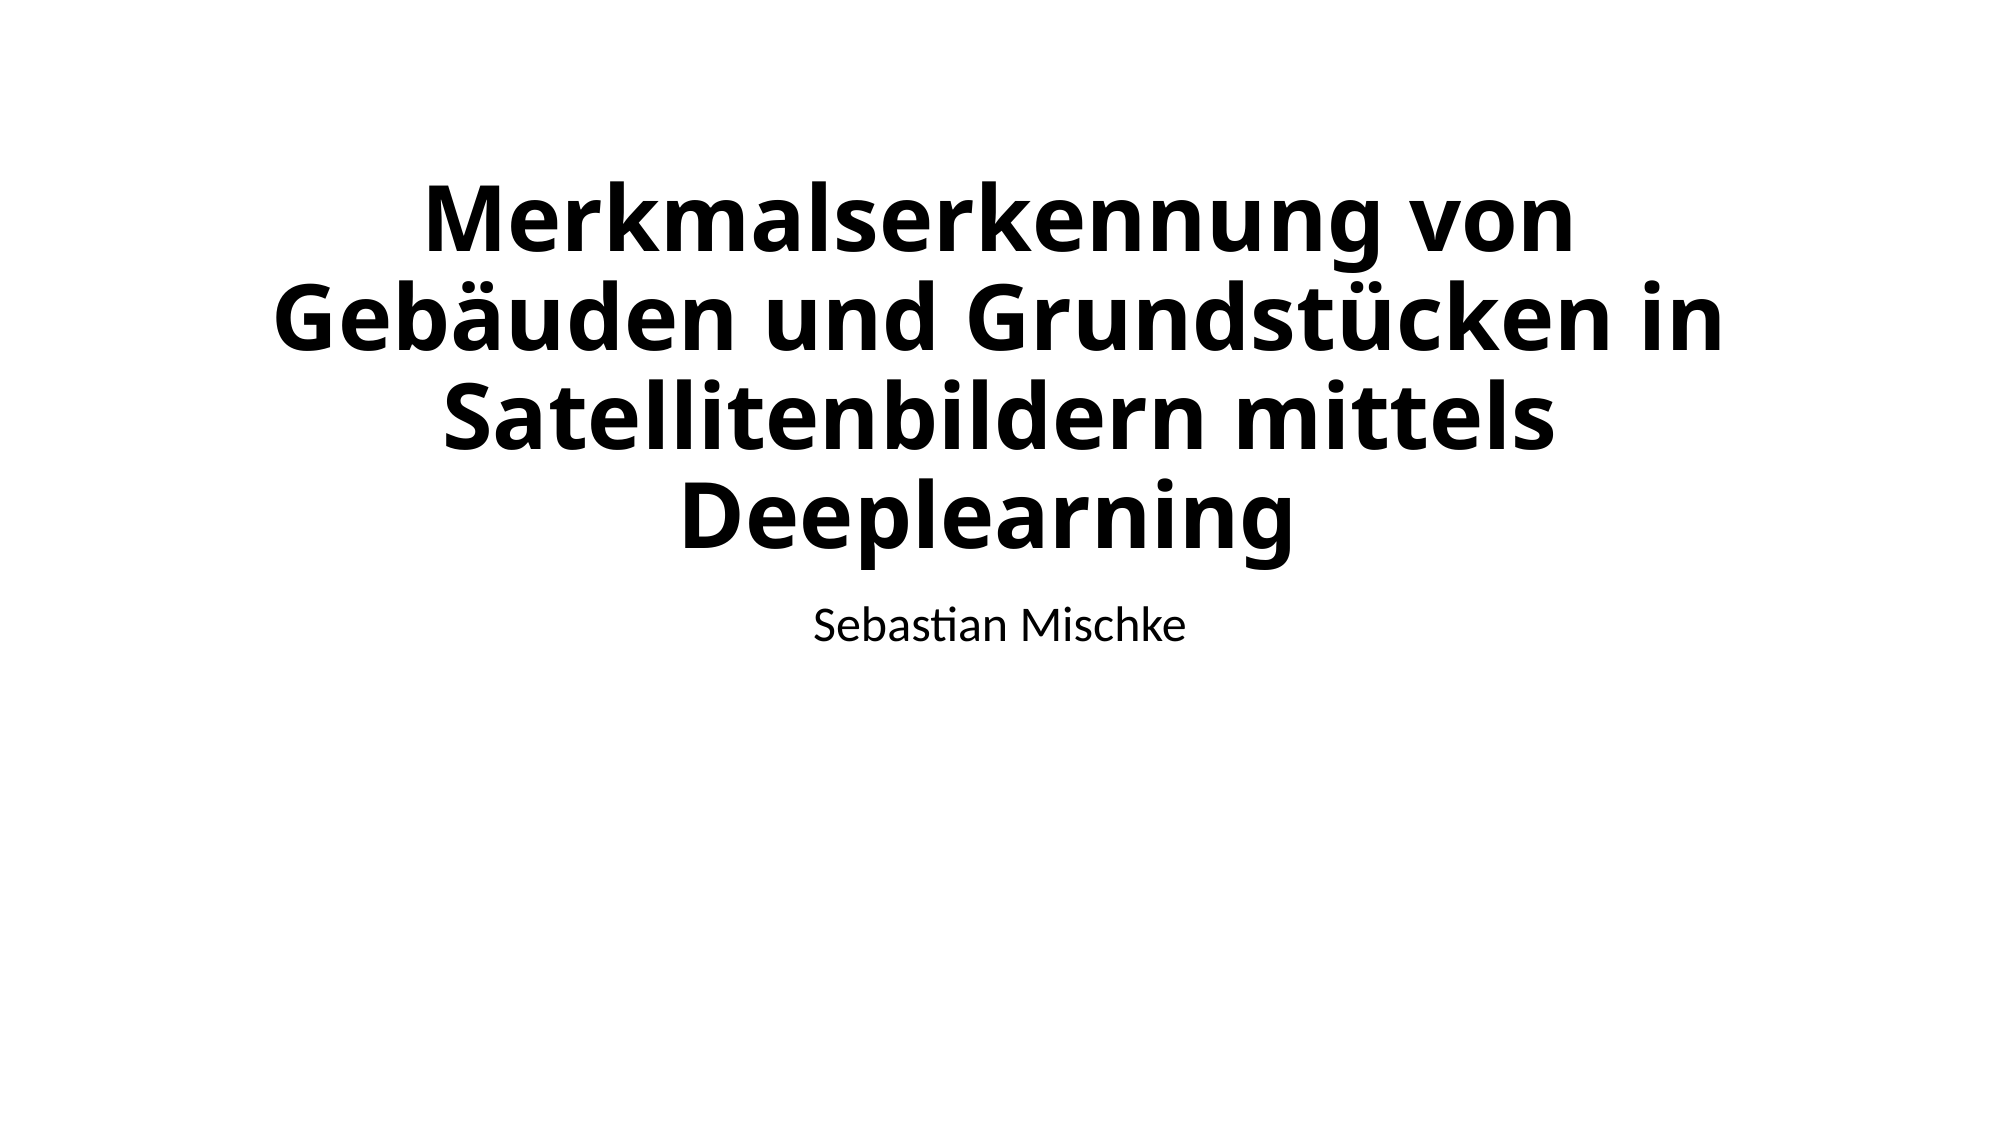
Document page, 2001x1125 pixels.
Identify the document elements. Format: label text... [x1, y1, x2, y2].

title Merkmalserkennung von Gebäuden und Grundstücken in Satellitenbildern mittels Deeplearning [249, 184, 1750, 576]
subtitle Sebastian Mischke [249, 590, 1750, 863]
